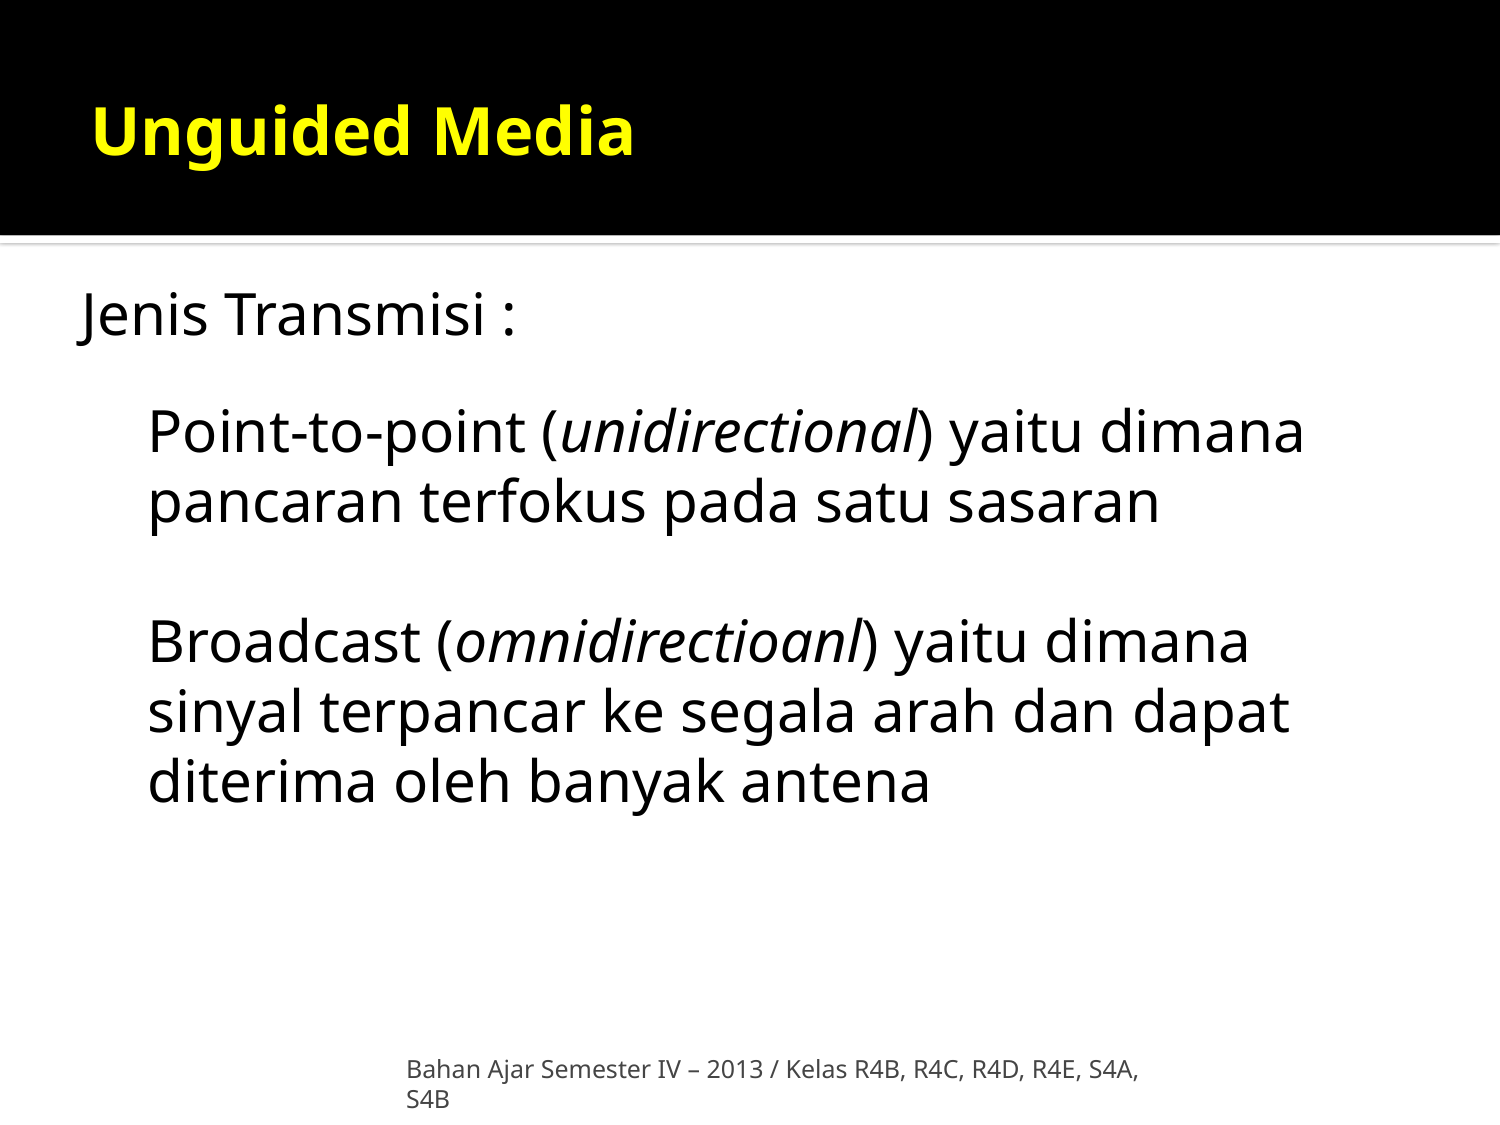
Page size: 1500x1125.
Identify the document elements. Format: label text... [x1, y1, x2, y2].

text_box Jenis Transmisi : [66, 269, 532, 355]
title Unguided Media [75, 25, 1425, 231]
footer Bahan Ajar Semester IV – 2013 / Kelas R4B, R4C, R4D, R4E, S4A, S4B [398, 1053, 1199, 1114]
text_box Point-to-point (unidirectional) yaitu dimana pancaran terfokus pada satu sasaran Broadcast (omnidirectioanl) yaitu dimana sinyal terpancar ke segala arah dan dapat diterima oleh banyak antena [132, 386, 1321, 822]
